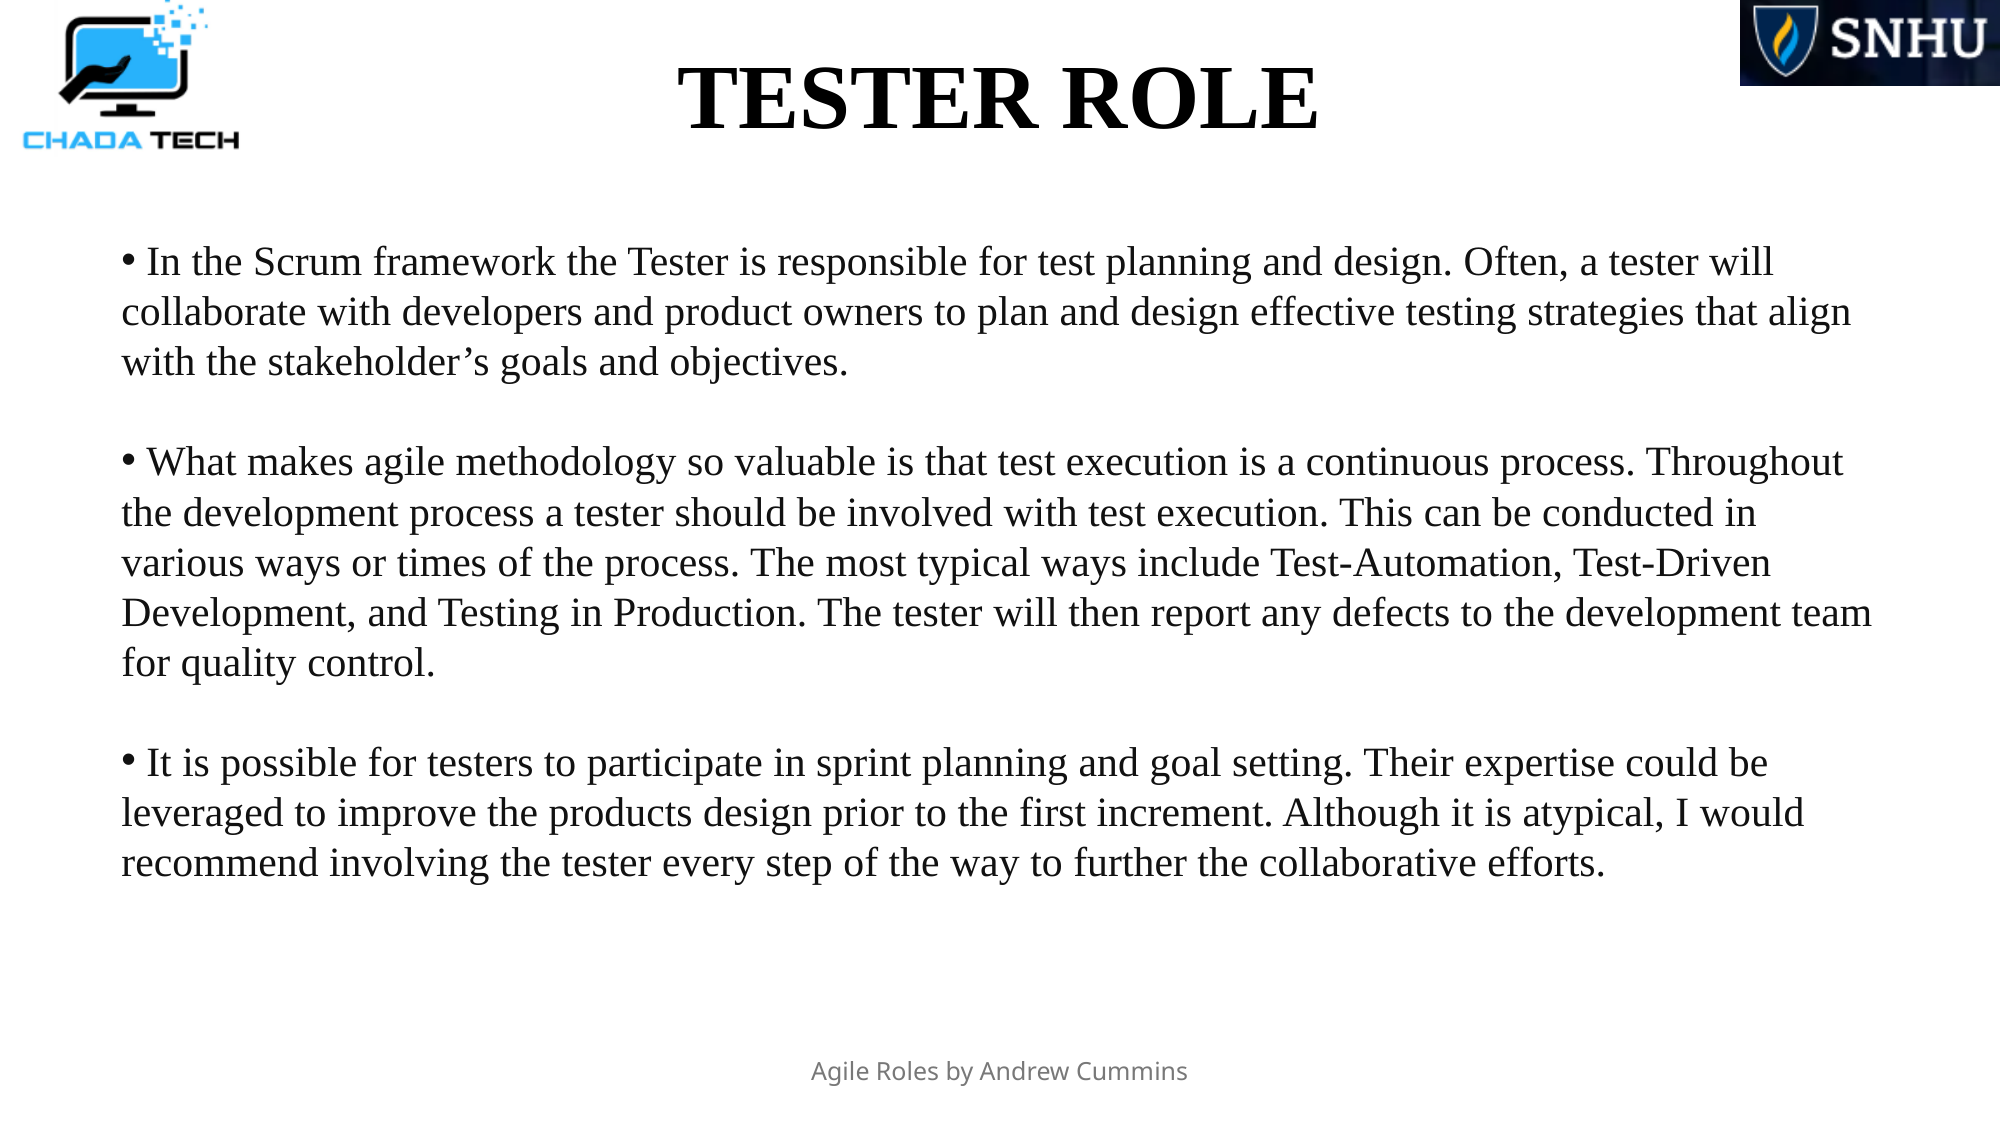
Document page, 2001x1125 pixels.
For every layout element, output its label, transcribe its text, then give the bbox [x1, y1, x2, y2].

text_box In the Scrum framework the Tester is responsible for test planning and design. Often, a tester will collaborate with developers and product owners to plan and design effective testing strategies that align with the stakeholder’s goals and objectives. What makes agile methodology so valuable is that test execution is a continuous process. Throughout the development process a tester should be involved with test execution. This can be conducted in various ways or times of the process. The most typical ways include Test-Automation, Test-Driven Development, and Testing in Production. The tester will then report any defects to the development team for quality control. It is possible for testers to participate in sprint planning and goal setting. Their expertise could be leveraged to improve the products design prior to the first increment. Although it is atypical, I would recommend involving the tester every step of the way to further the collaborative efforts. [106, 226, 1894, 892]
footer Agile Roles by Andrew Cummins [662, 1042, 1338, 1103]
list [1739, 0, 2000, 86]
text_box TESTER ROLE [324, 29, 1675, 155]
picture [0, 0, 275, 157]
